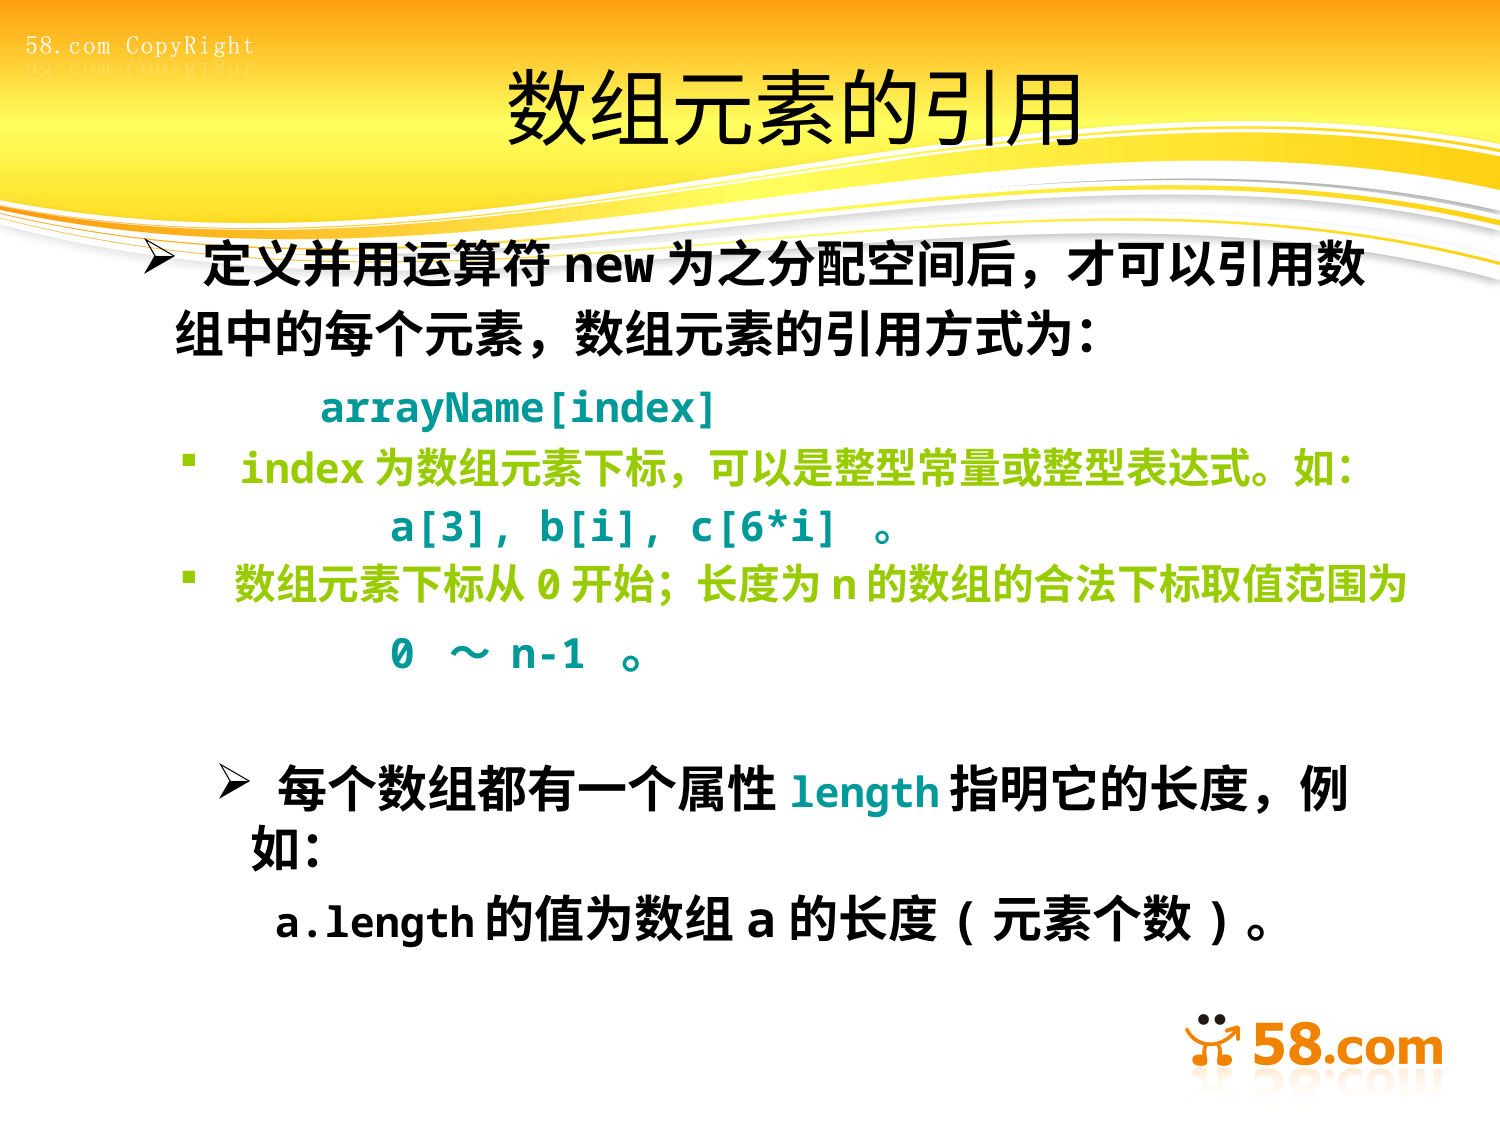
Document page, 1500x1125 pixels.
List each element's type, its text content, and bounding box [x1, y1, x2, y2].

title 数组元素的引用 [159, 12, 1435, 201]
text_box 定义并用运算符new为之分配空间后，才可以引用数 组中的每个元素，数组元素的引用方式为： arrayName[index] index为数组元素下标，可以是整型常量或整型表达式。如： a[3], b[i], c[6*i] 。 数组元素下标从0开始；长度为n的数组的合法下标取值范围为 0 ～ n-1 。 每个数组都有一个属性length指明它的长度，例如： a.length的值为数组a的长度(元素个数)。 [125, 224, 1438, 955]
picture [0, 0, 1500, 1125]
